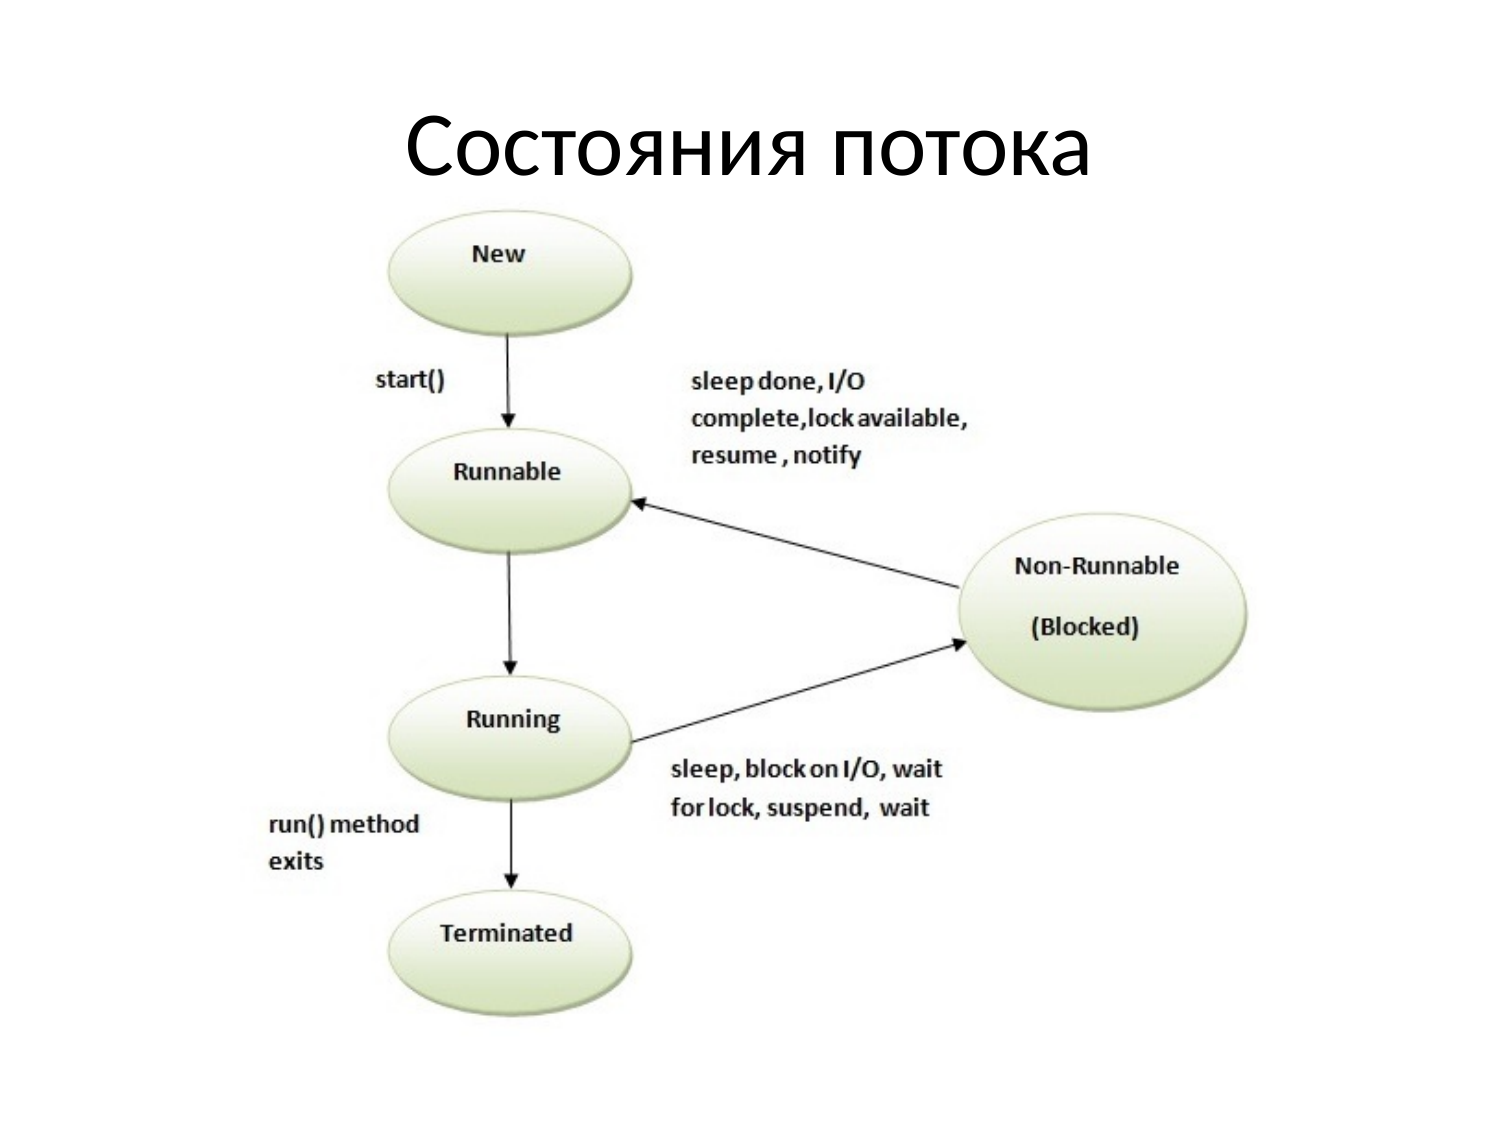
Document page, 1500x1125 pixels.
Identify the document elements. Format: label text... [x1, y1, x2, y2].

picture [229, 196, 1276, 1039]
title Состояния потока [75, 45, 1425, 233]
